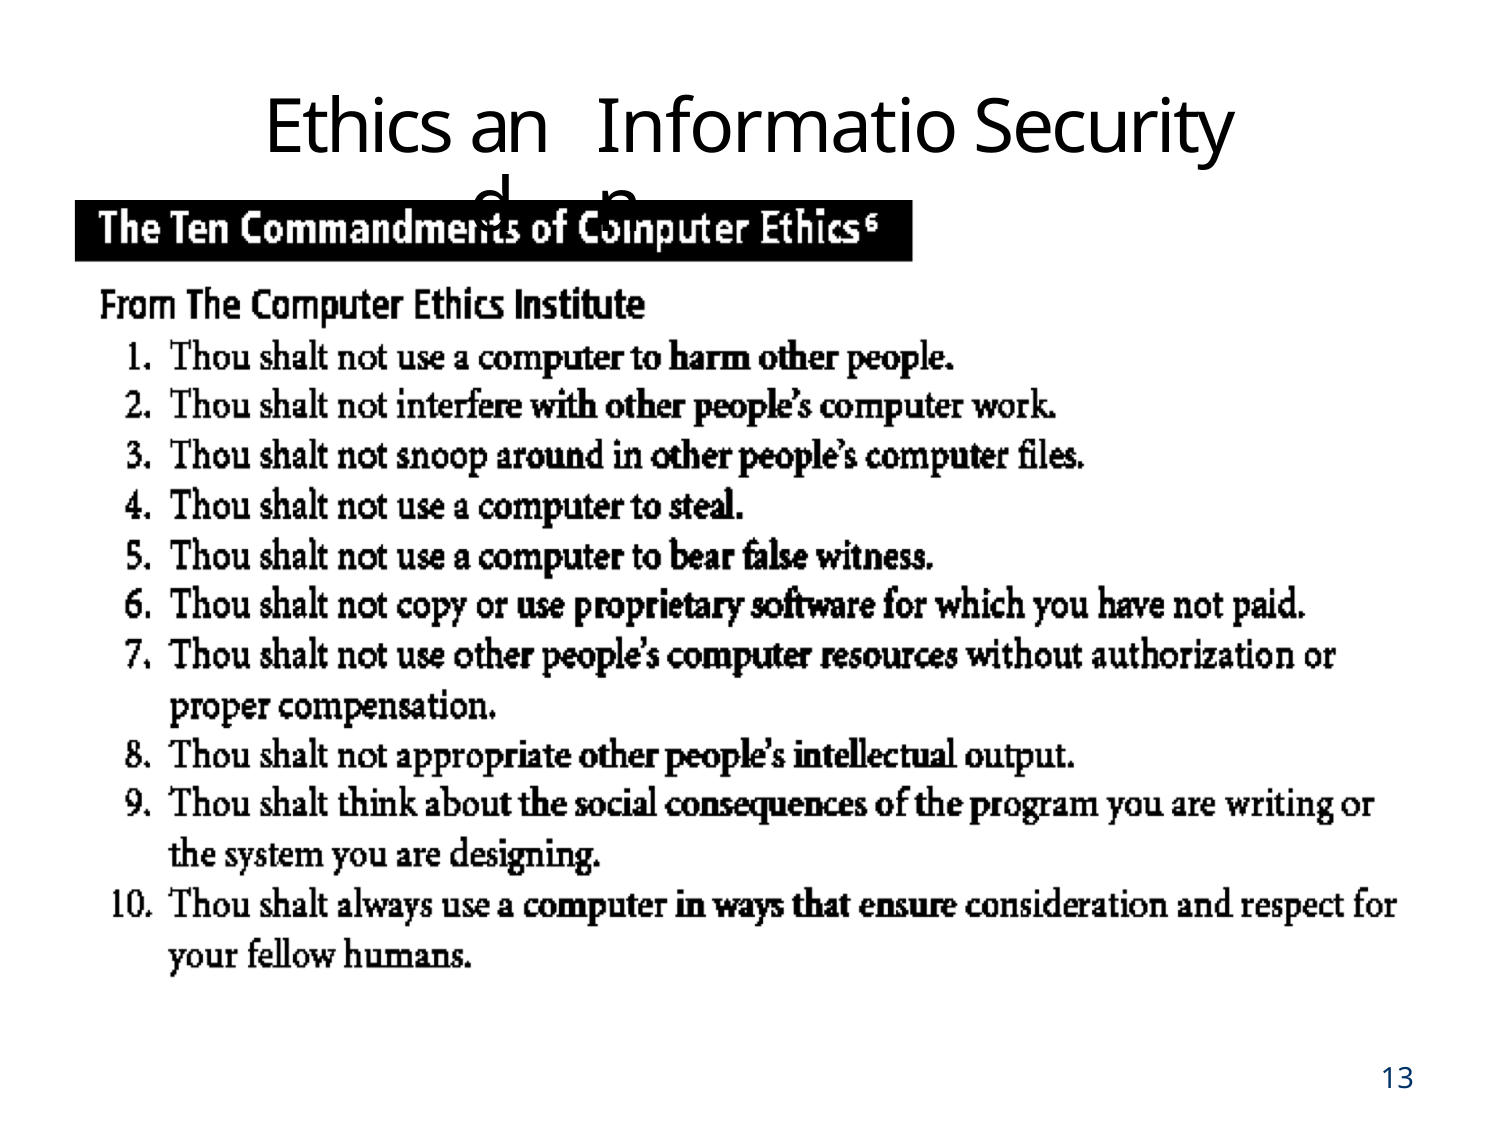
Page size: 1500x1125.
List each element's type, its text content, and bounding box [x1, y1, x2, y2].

text_box and [467, 84, 592, 164]
text_box Ethics [261, 84, 465, 164]
text_box 13 [1378, 1058, 1417, 1093]
text_box Information [594, 84, 969, 164]
text_box [74, 200, 1417, 988]
text_box Security [971, 84, 1238, 164]
